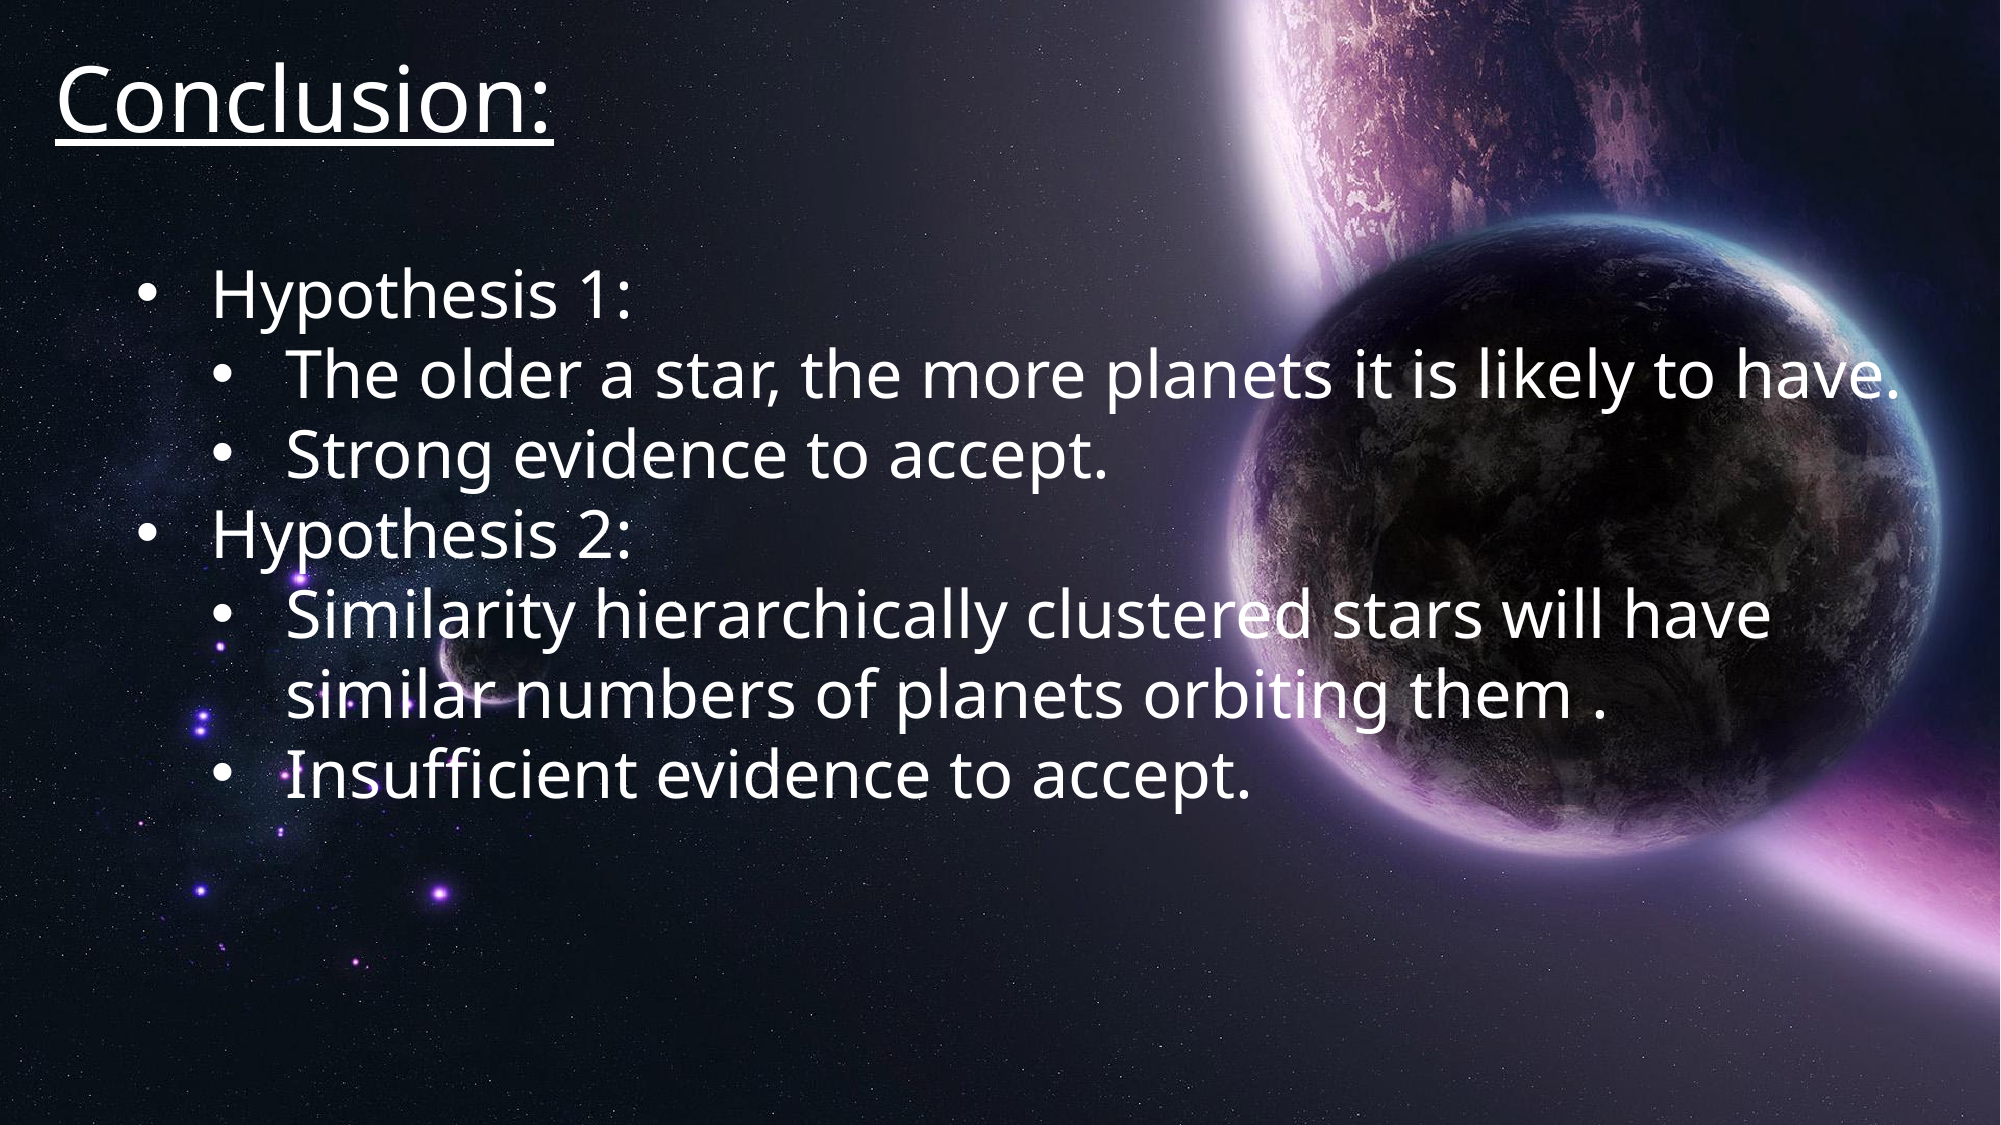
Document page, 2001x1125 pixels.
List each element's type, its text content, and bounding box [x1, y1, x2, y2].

picture [0, 0, 2001, 1125]
text_box Conclusion: [39, 32, 1699, 158]
text_box Hypothesis 1: The older a star, the more planets it is likely to have. Strong evidence to accept. Hypothesis 2: Similarity hierarchically clustered stars will have similar numbers of planets orbiting them . Insufficient evidence to accept. [121, 244, 1926, 819]
